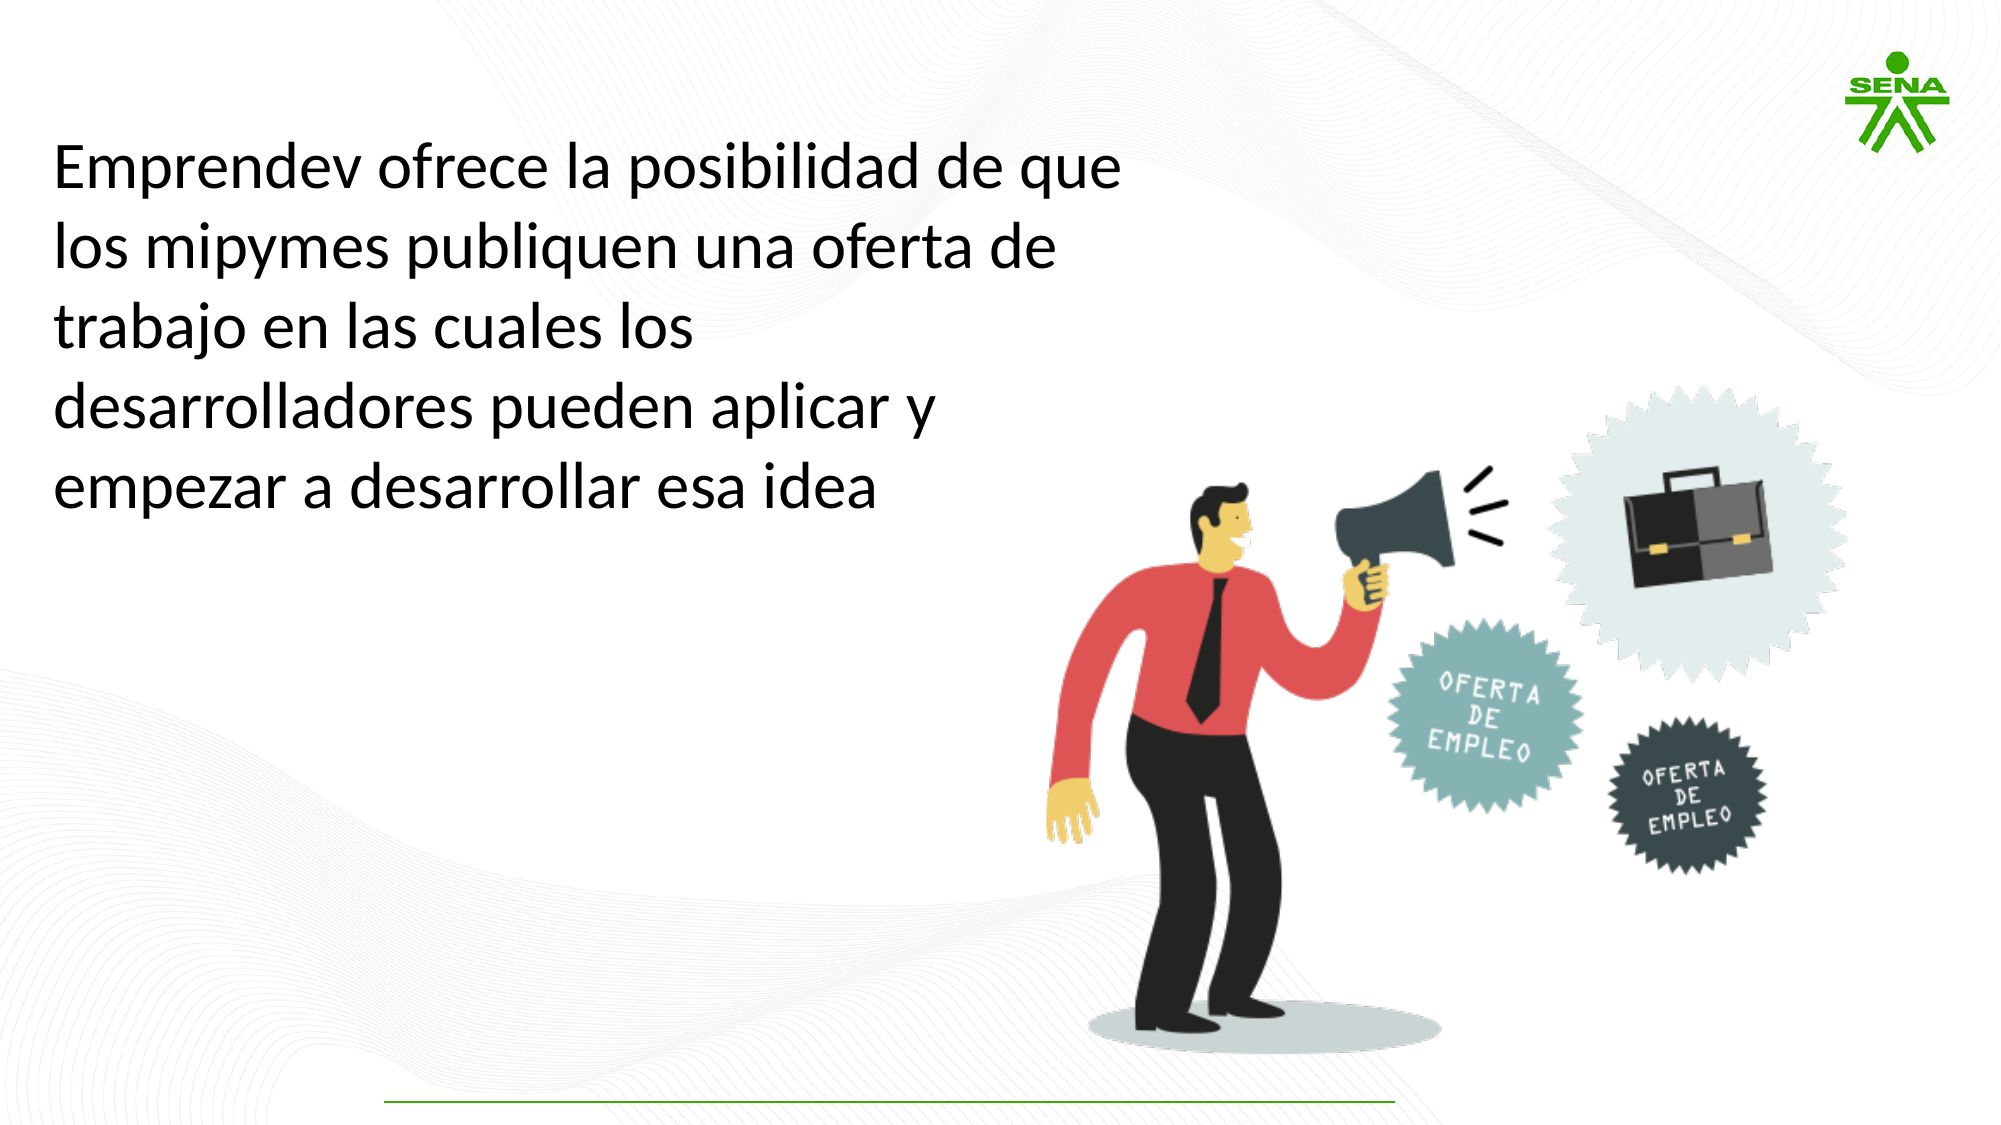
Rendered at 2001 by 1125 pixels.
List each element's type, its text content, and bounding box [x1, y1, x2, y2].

text_box Emprendev ofrece la posibilidad de que los mipymes publiquen una oferta de trabajo en las cuales los desarrolladores pueden aplicar y empezar a desarrollar esa idea [38, 114, 1144, 529]
picture [0, 0, 2001, 1125]
